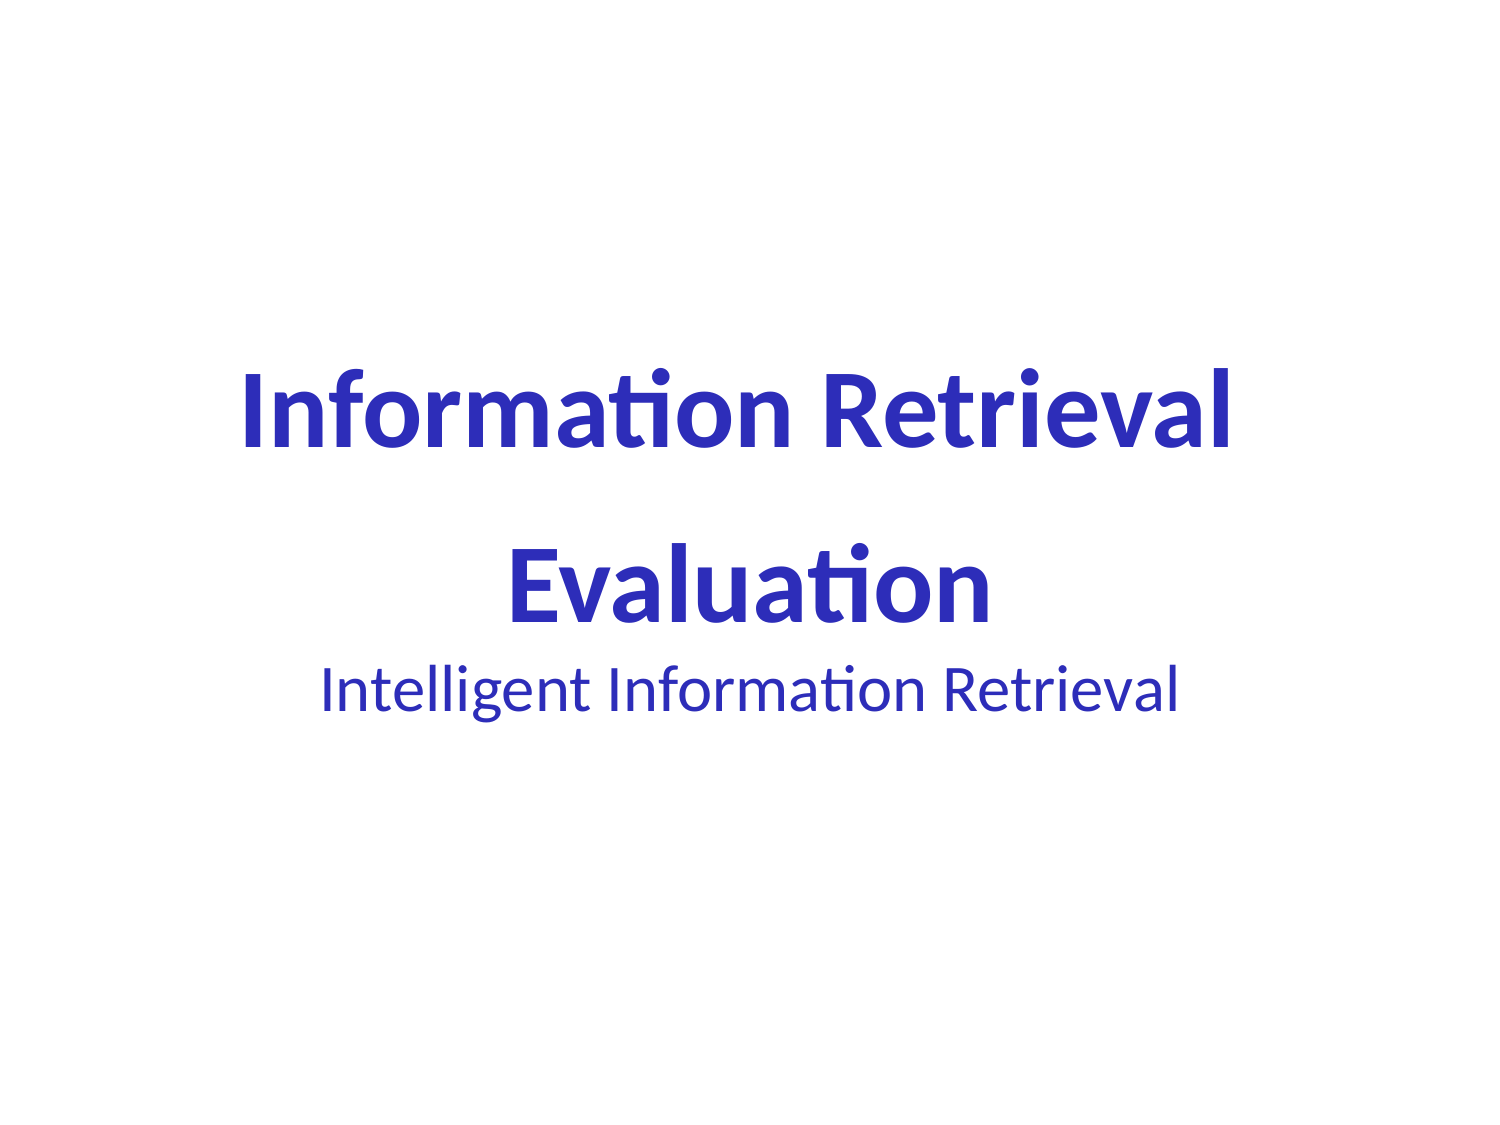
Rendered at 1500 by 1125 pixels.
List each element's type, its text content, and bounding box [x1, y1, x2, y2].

title Information Retrieval Evaluation [112, 349, 1388, 591]
subtitle Intelligent Information Retrieval [225, 637, 1275, 925]
